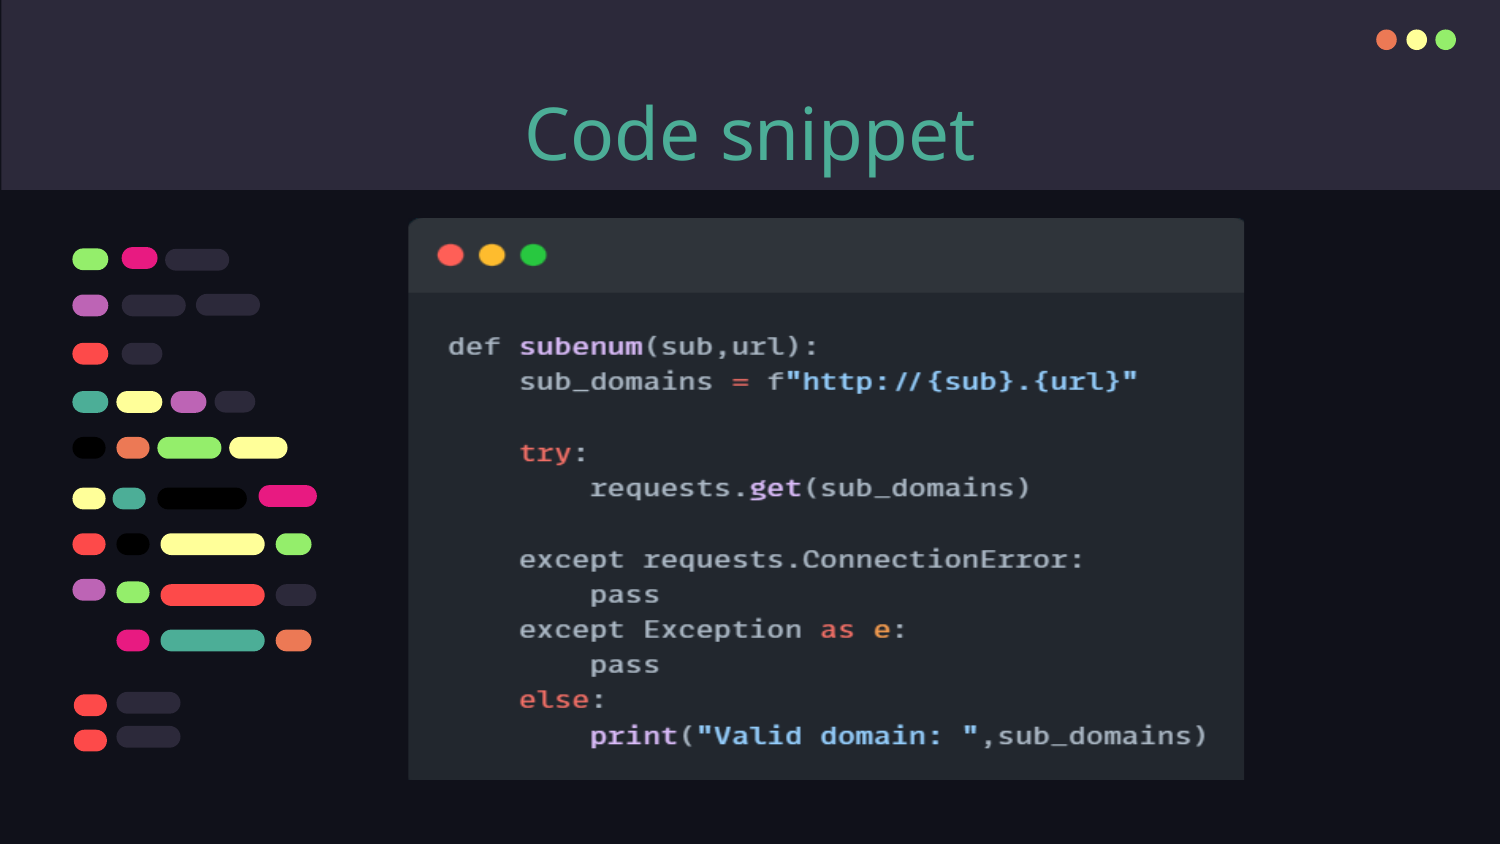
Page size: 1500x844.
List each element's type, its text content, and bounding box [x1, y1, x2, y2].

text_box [72, 246, 318, 752]
title Code snippet [118, 72, 1383, 167]
picture [408, 218, 1245, 780]
